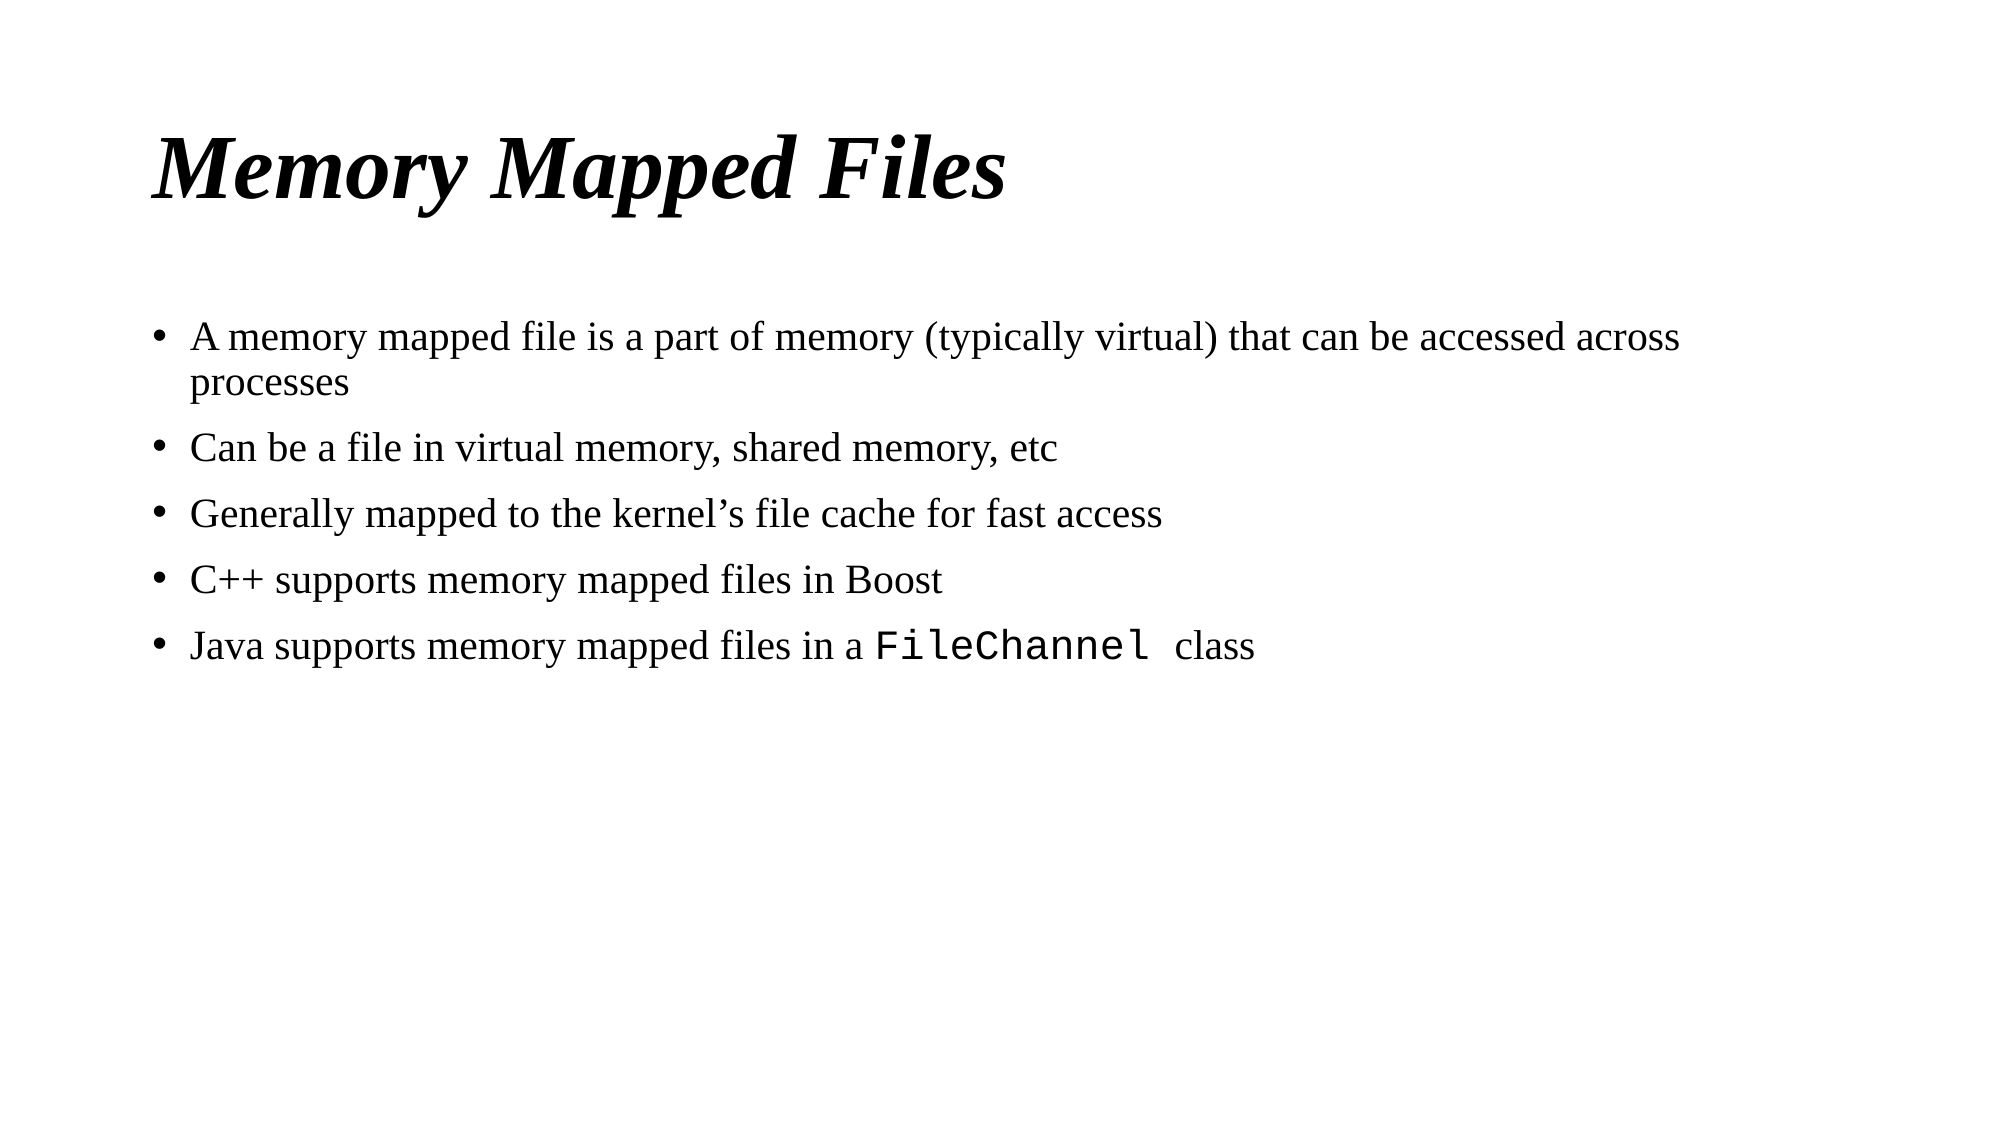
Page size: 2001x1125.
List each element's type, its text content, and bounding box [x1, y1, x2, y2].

title Memory Mapped Files [137, 59, 1863, 278]
list A memory mapped file is a part of memory (typically virtual) that can be accessed across processes Can be a file in virtual memory, shared memory, etc Generally mapped to the kernel’s file cache for fast access C++ supports memory mapped files in Boost Java supports memory mapped files in a FileChannel class [137, 307, 1863, 1022]
